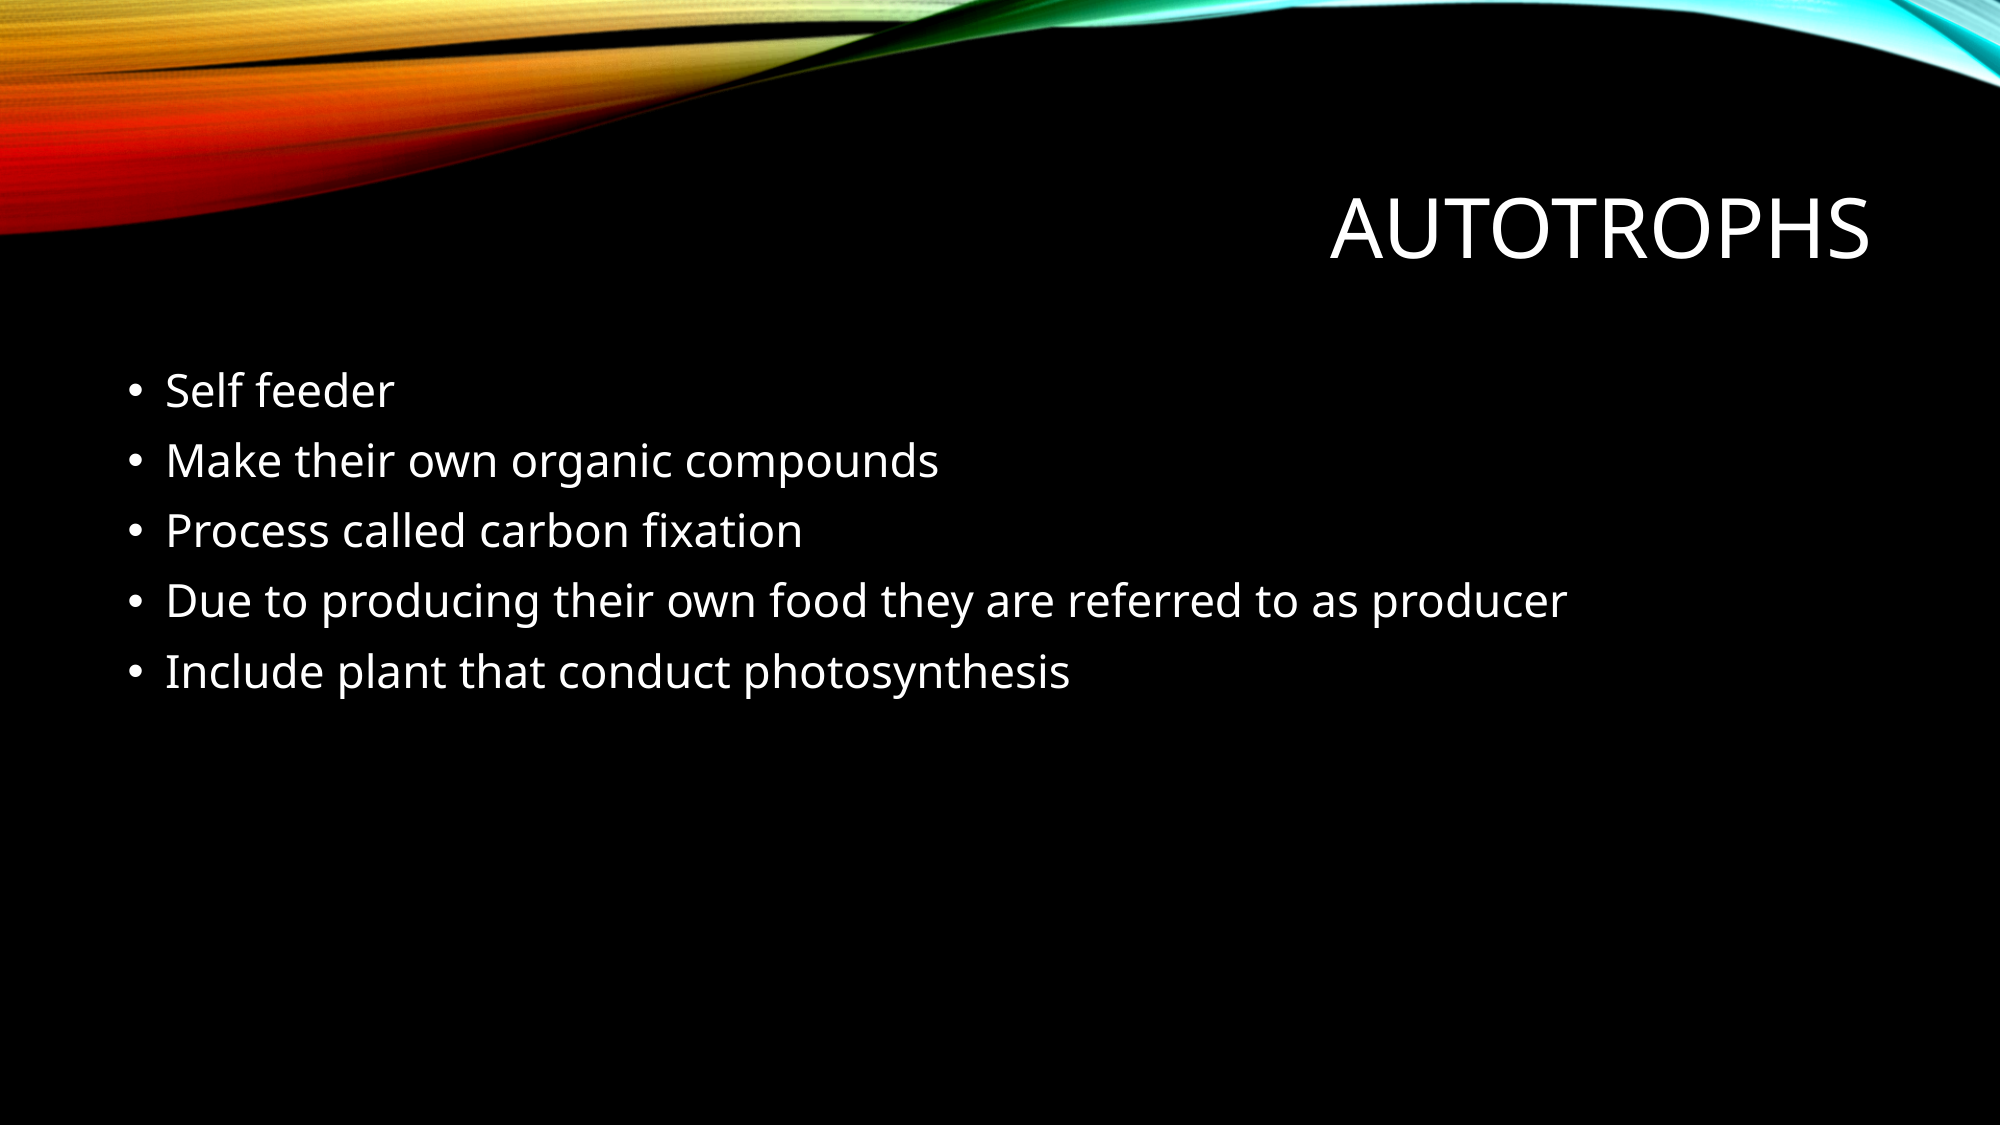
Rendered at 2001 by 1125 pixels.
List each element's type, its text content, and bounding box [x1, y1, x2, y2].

picture [0, 0, 2000, 237]
title Autotrophs [474, 125, 1888, 338]
list Self feeder Make their own organic compounds Process called carbon fixation Due to producing their own food they are referred to as producer Include plant that conduct photosynthesis [112, 360, 1888, 1021]
